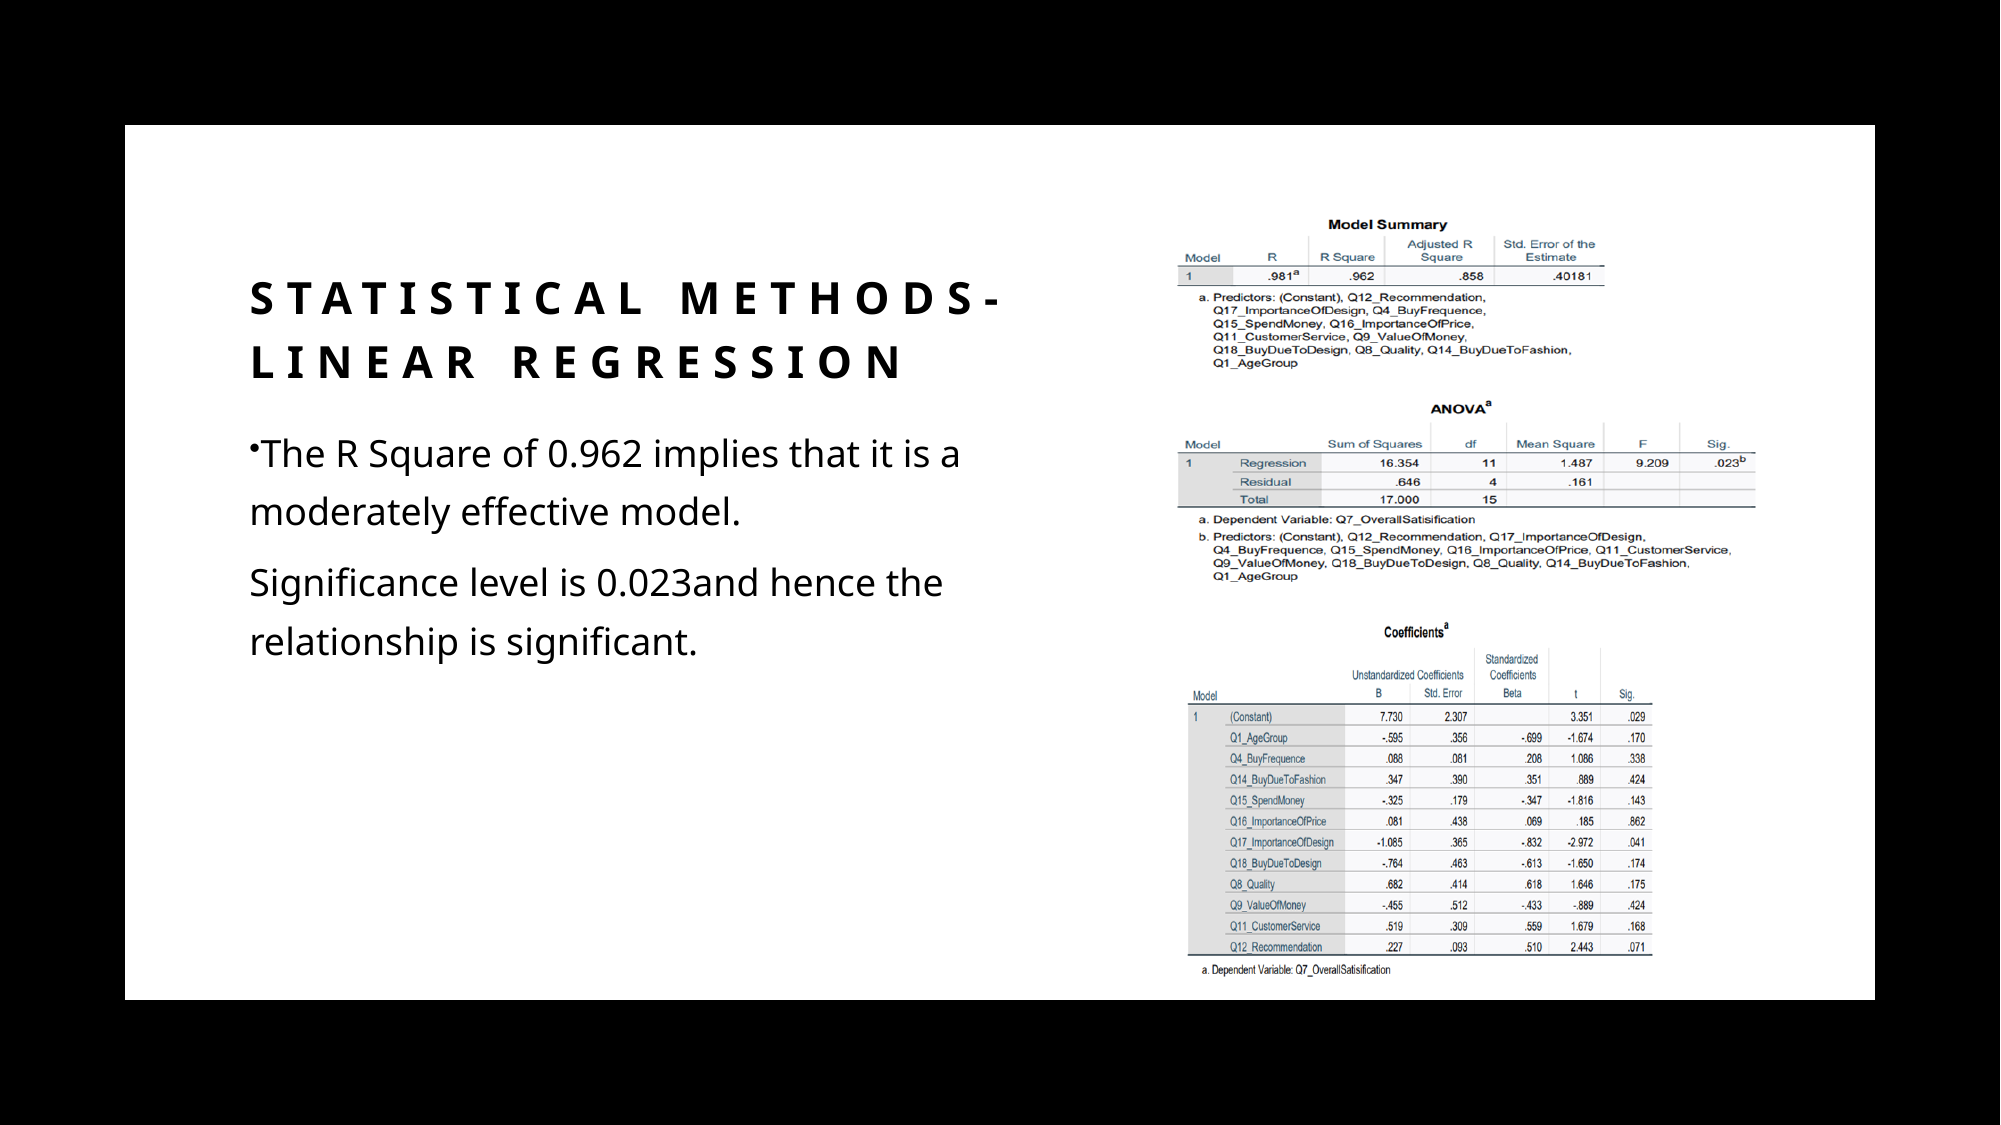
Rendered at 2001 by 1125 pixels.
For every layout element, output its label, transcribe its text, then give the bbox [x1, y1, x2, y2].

text_box The R Square of 0.962 implies that it is a moderately effective model. Significance level is 0.023and hence the relationship is significant. [234, 408, 1000, 875]
title Statistical Methods-Linear regression [234, 203, 1039, 395]
picture [1109, 173, 1788, 984]
text_box [124, 124, 1876, 1001]
text_box [0, 0, 2000, 1125]
